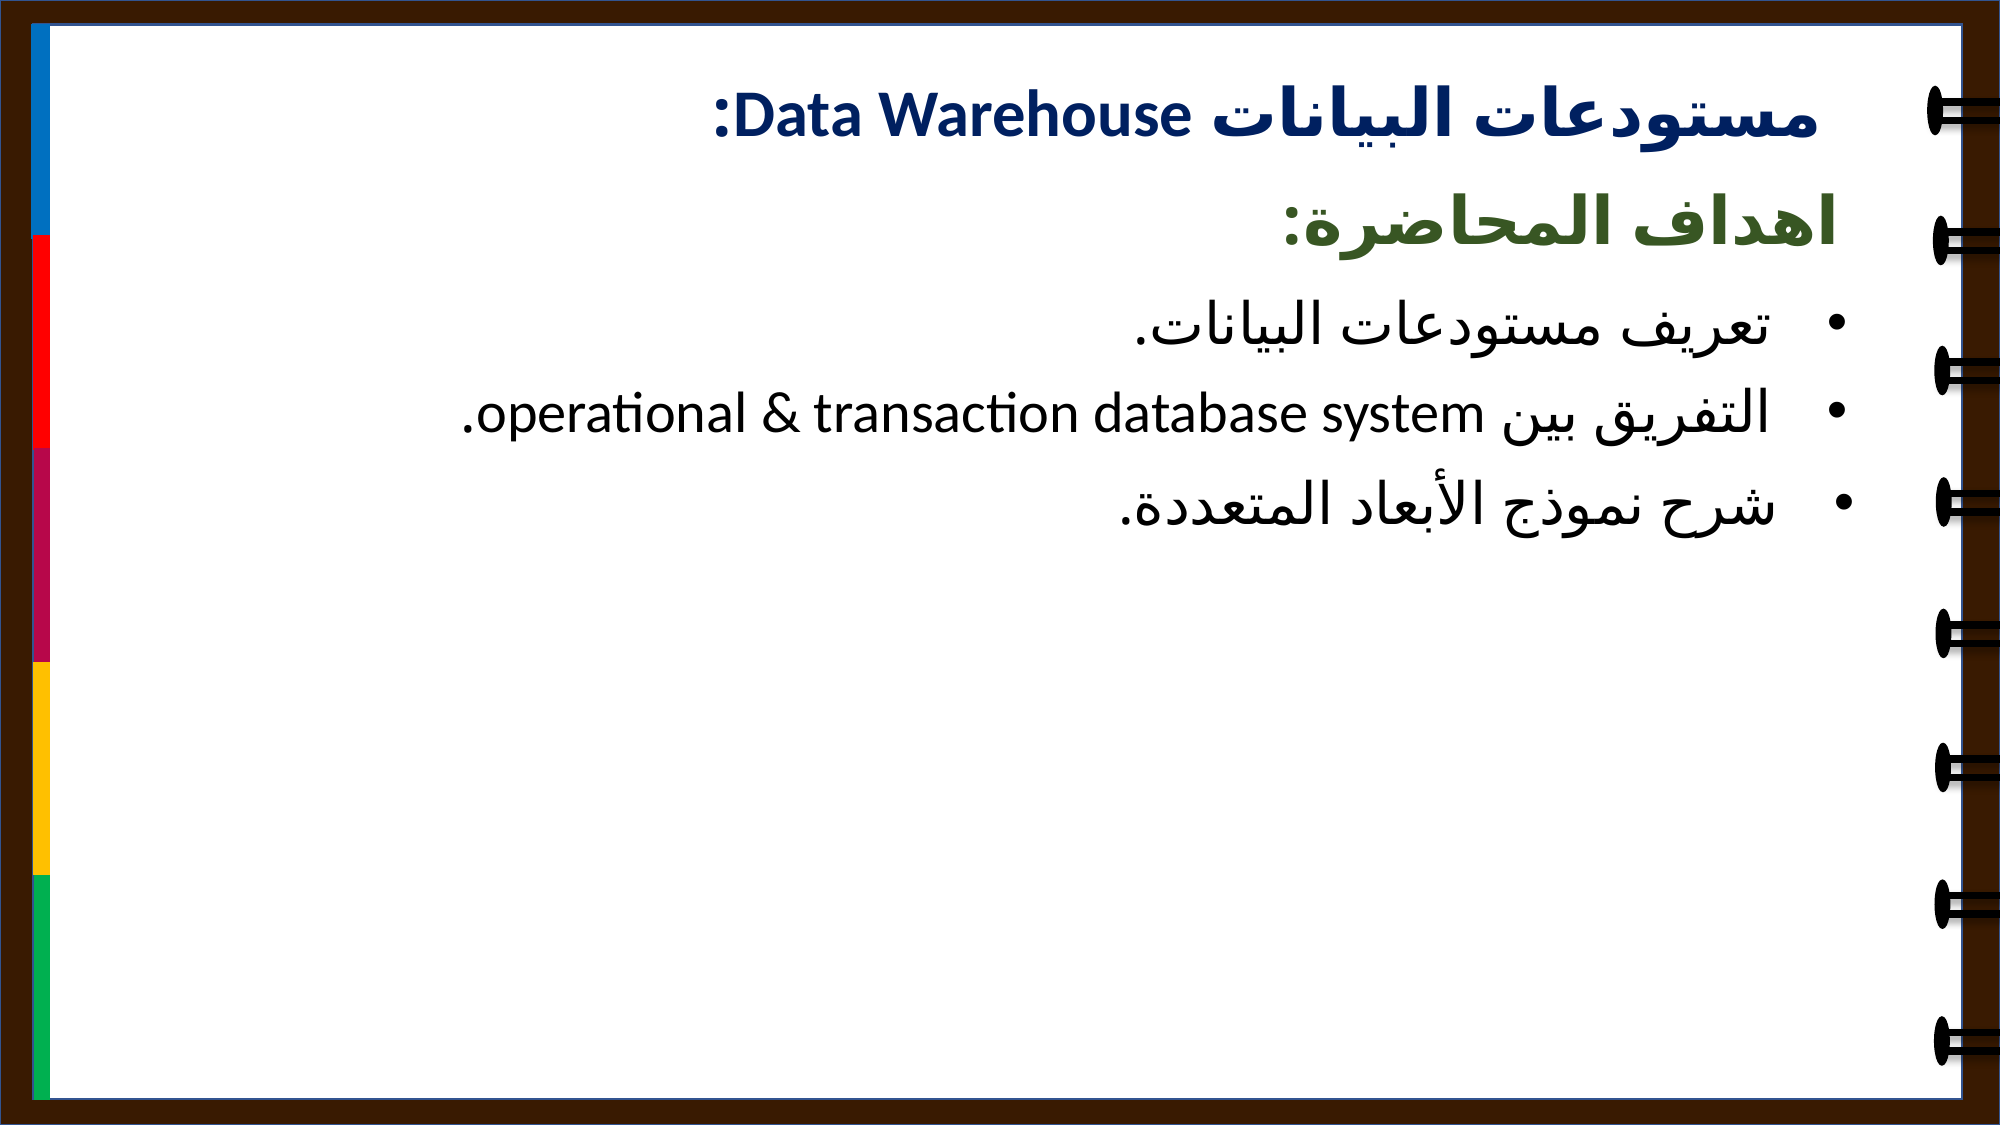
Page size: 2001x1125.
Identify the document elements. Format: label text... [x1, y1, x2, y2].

text_box [1944, 1028, 2000, 1037]
text_box [1934, 116, 2000, 125]
text_box [1945, 755, 2000, 763]
text_box [34, 875, 50, 1100]
text_box [1943, 228, 2000, 236]
text_box [1941, 896, 1951, 910]
text_box [1934, 345, 1950, 383]
text_box [1942, 508, 2000, 516]
text_box [1944, 891, 2000, 900]
text_box [1942, 639, 2000, 648]
text_box [1941, 773, 2000, 782]
text_box [1941, 758, 1951, 773]
text_box اهداف المحاضرة: [749, 170, 1855, 265]
text_box [1946, 489, 2000, 498]
text_box [1937, 98, 2000, 106]
text_box [33, 662, 50, 875]
text_box [1939, 246, 2000, 255]
text_box التفريق بين operational & transaction database system. [119, 366, 1862, 452]
text_box [0, 0, 2000, 1125]
text_box [1927, 85, 1942, 123]
text_box [1935, 477, 1951, 515]
text_box [1941, 910, 2000, 918]
text_box تعريف مستودعات البيانات. [119, 278, 1862, 364]
text_box [1944, 358, 2000, 366]
text_box [31, 24, 50, 239]
text_box مستودعات البيانات Data Warehouse: [437, 62, 1855, 158]
text_box [1941, 376, 2000, 385]
text_box [1932, 215, 1948, 254]
text_box [1935, 608, 1951, 646]
text_box [1941, 1033, 1950, 1047]
text_box [1943, 494, 1952, 508]
text_box [34, 448, 50, 662]
text_box [33, 235, 50, 450]
text_box [1942, 625, 1952, 639]
text_box [32, 23, 1963, 1100]
text_box [1945, 621, 2000, 629]
text_box [1940, 1047, 2000, 1055]
text_box [1933, 1016, 1949, 1054]
text_box [1933, 101, 1943, 116]
text_box [1934, 879, 1950, 917]
text_box شرح نموذج الأبعاد المتعددة. [126, 459, 1869, 544]
text_box [1935, 742, 1950, 780]
